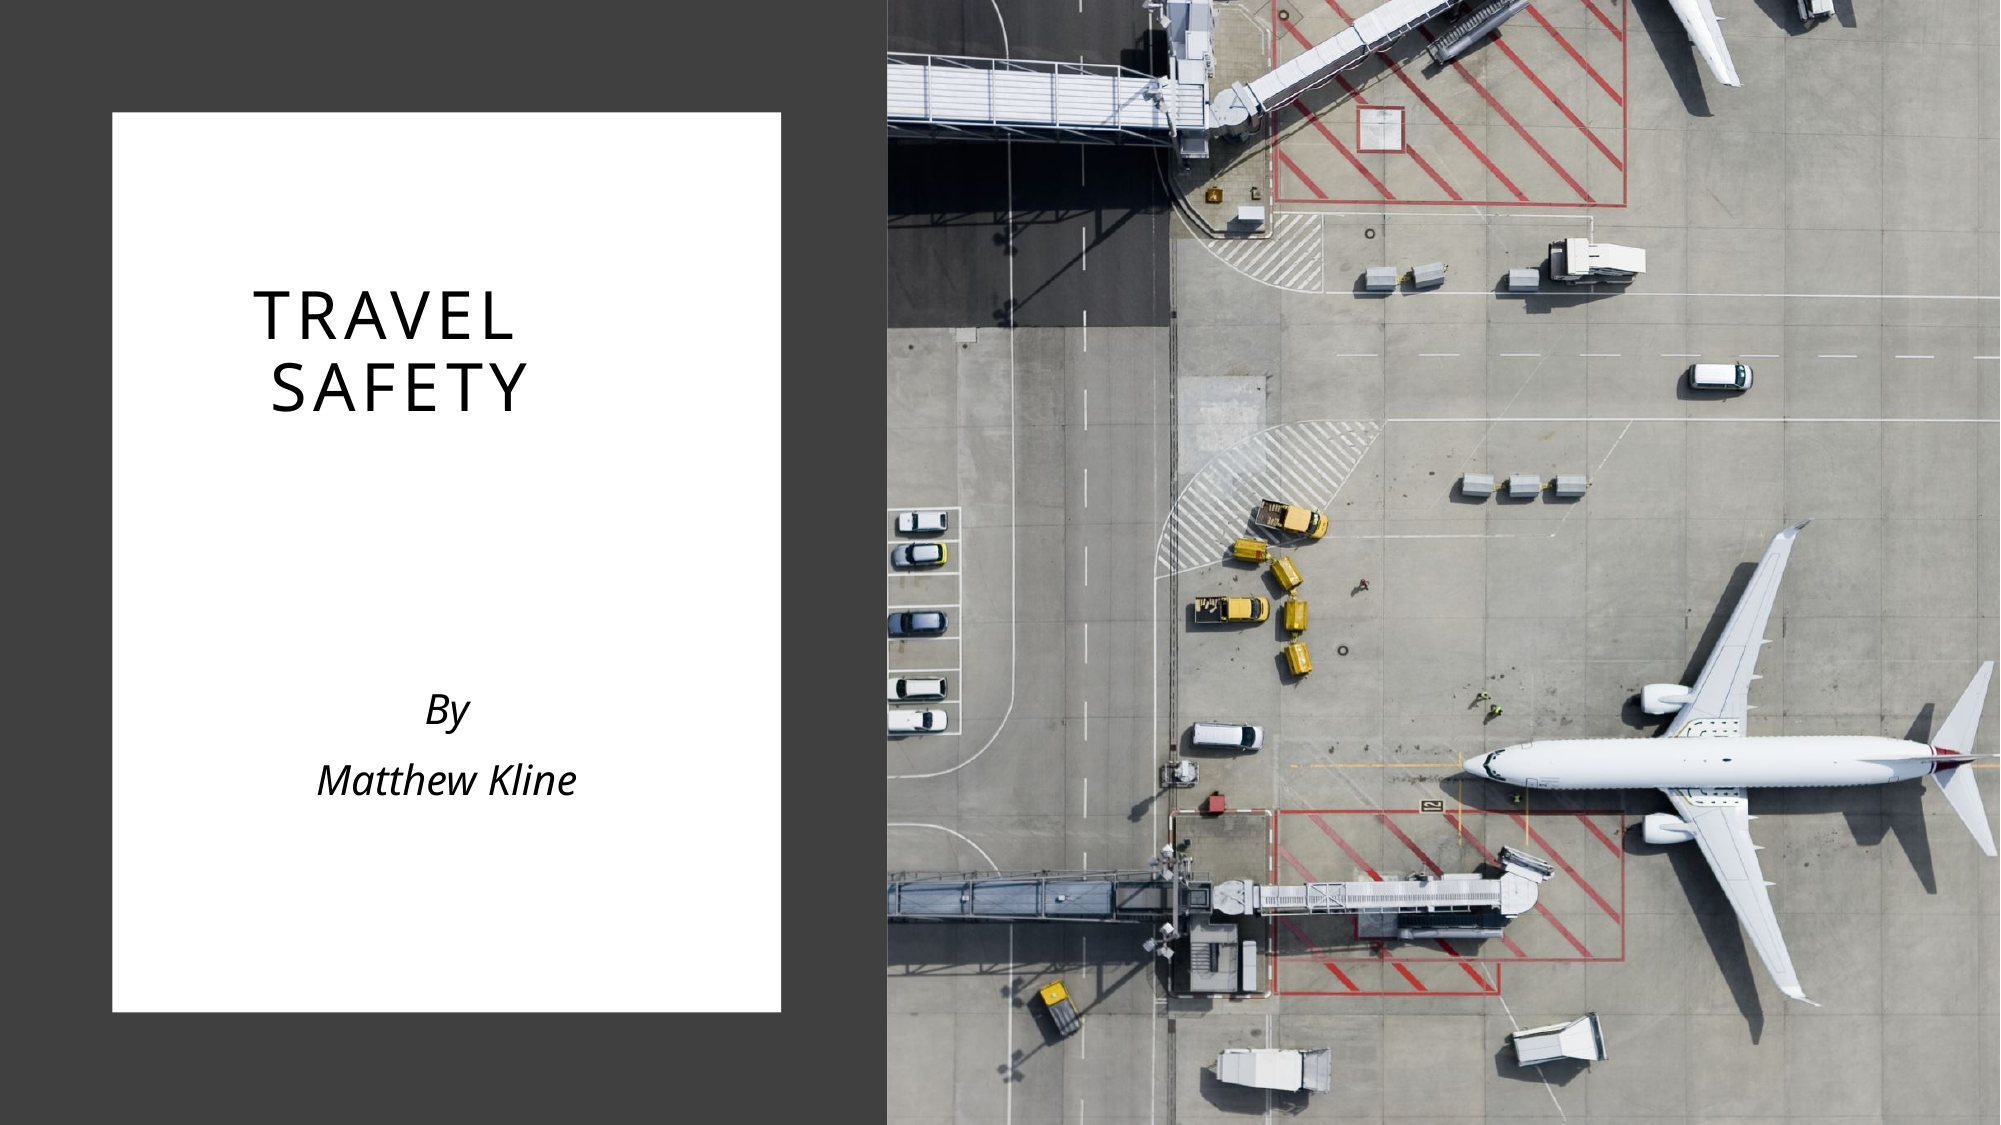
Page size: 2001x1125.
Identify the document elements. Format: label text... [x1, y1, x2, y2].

title Travel Safety [225, 200, 573, 434]
picture [887, 0, 2000, 1125]
text_box [111, 111, 782, 1013]
text_box [0, 0, 887, 1125]
subtitle By Matthew Kline [225, 675, 669, 900]
